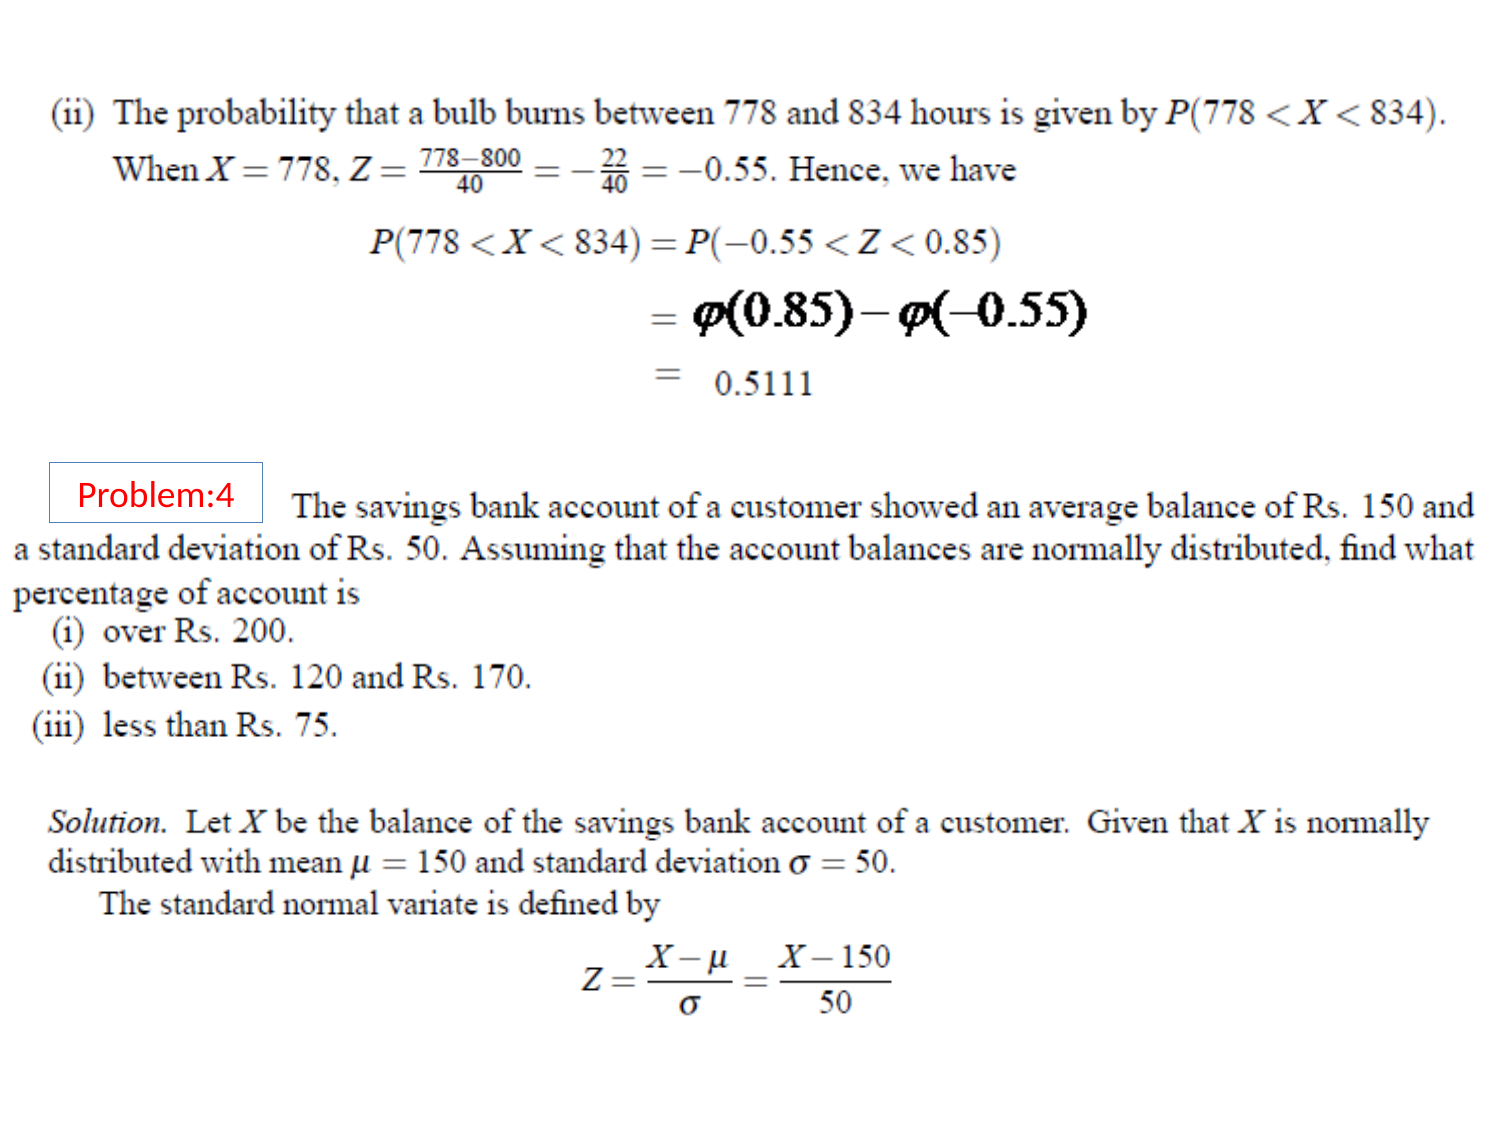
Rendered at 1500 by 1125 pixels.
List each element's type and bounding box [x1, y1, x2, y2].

picture [0, 464, 1500, 763]
picture [37, 74, 1451, 416]
picture [37, 799, 1466, 1026]
